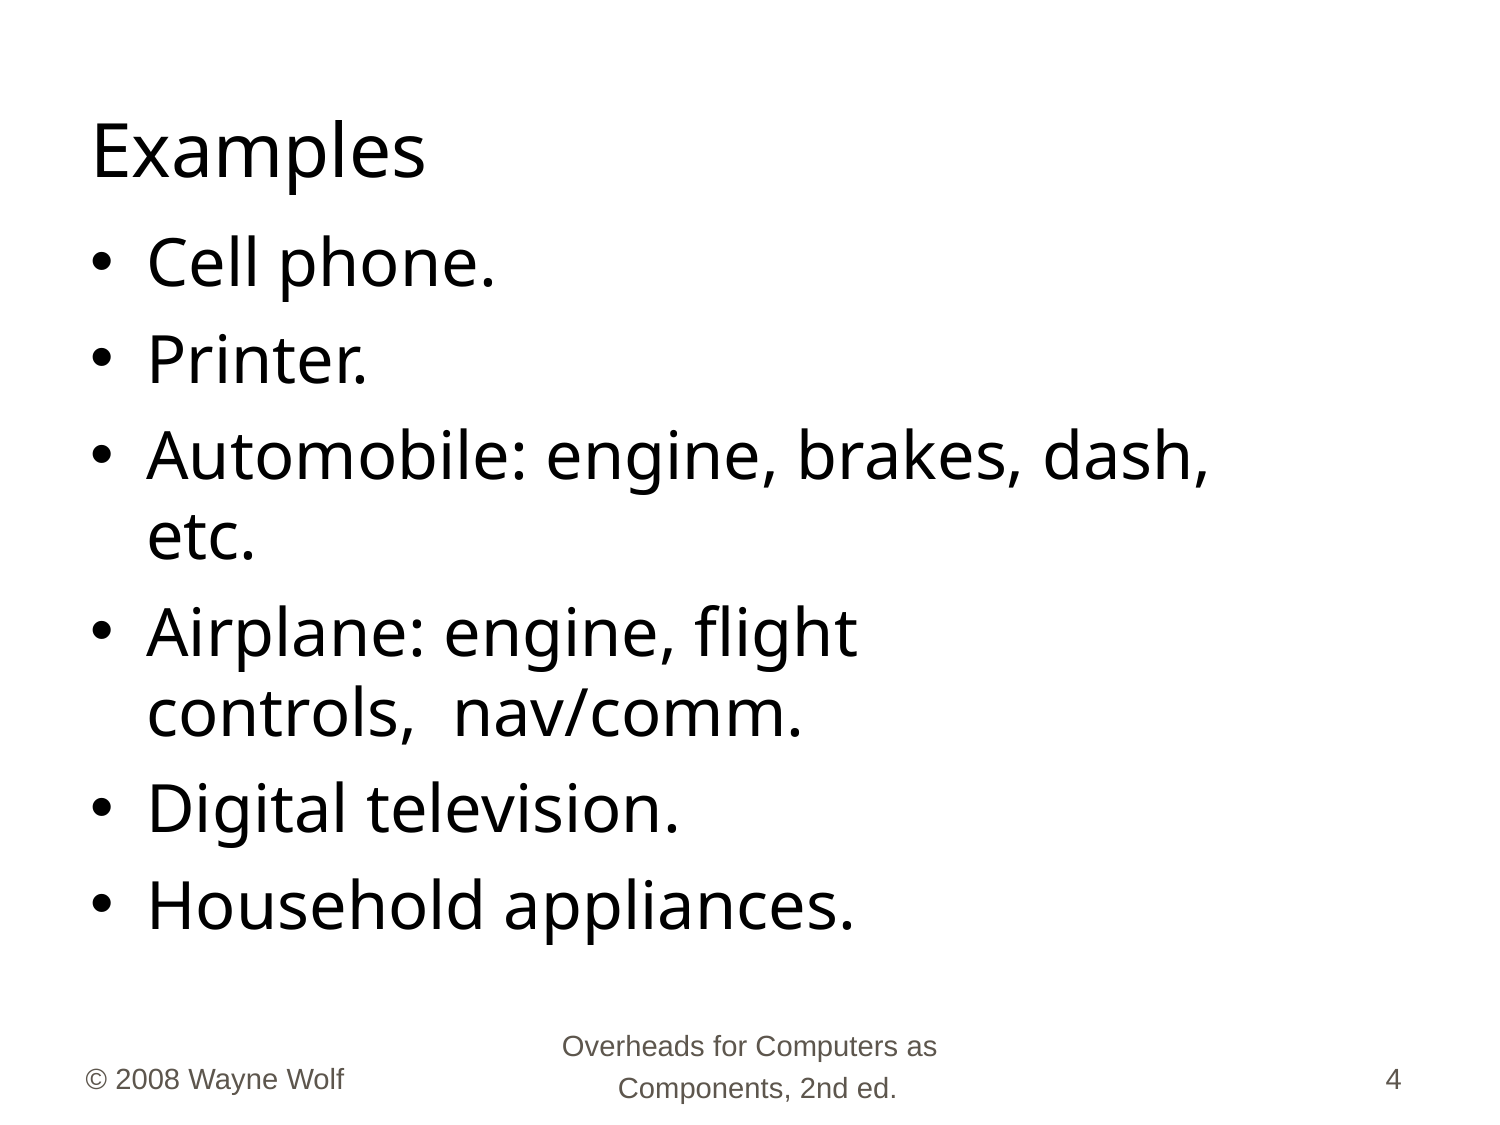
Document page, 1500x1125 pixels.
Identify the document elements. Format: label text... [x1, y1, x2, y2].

footer © 2008 Wayne Wolf [83, 1054, 349, 1125]
title Examples [87, 100, 492, 201]
slide_number Overheads for Computers as Components, 2nd ed. [559, 1020, 940, 1125]
text_box Cell phone. Printer. Automobile: engine, brakes, dash, etc. Airplane: engine, flight controls, nav/comm. Digital television. Household appliances. [87, 201, 1283, 943]
slide_number ‹#› [1365, 1054, 1406, 1125]
